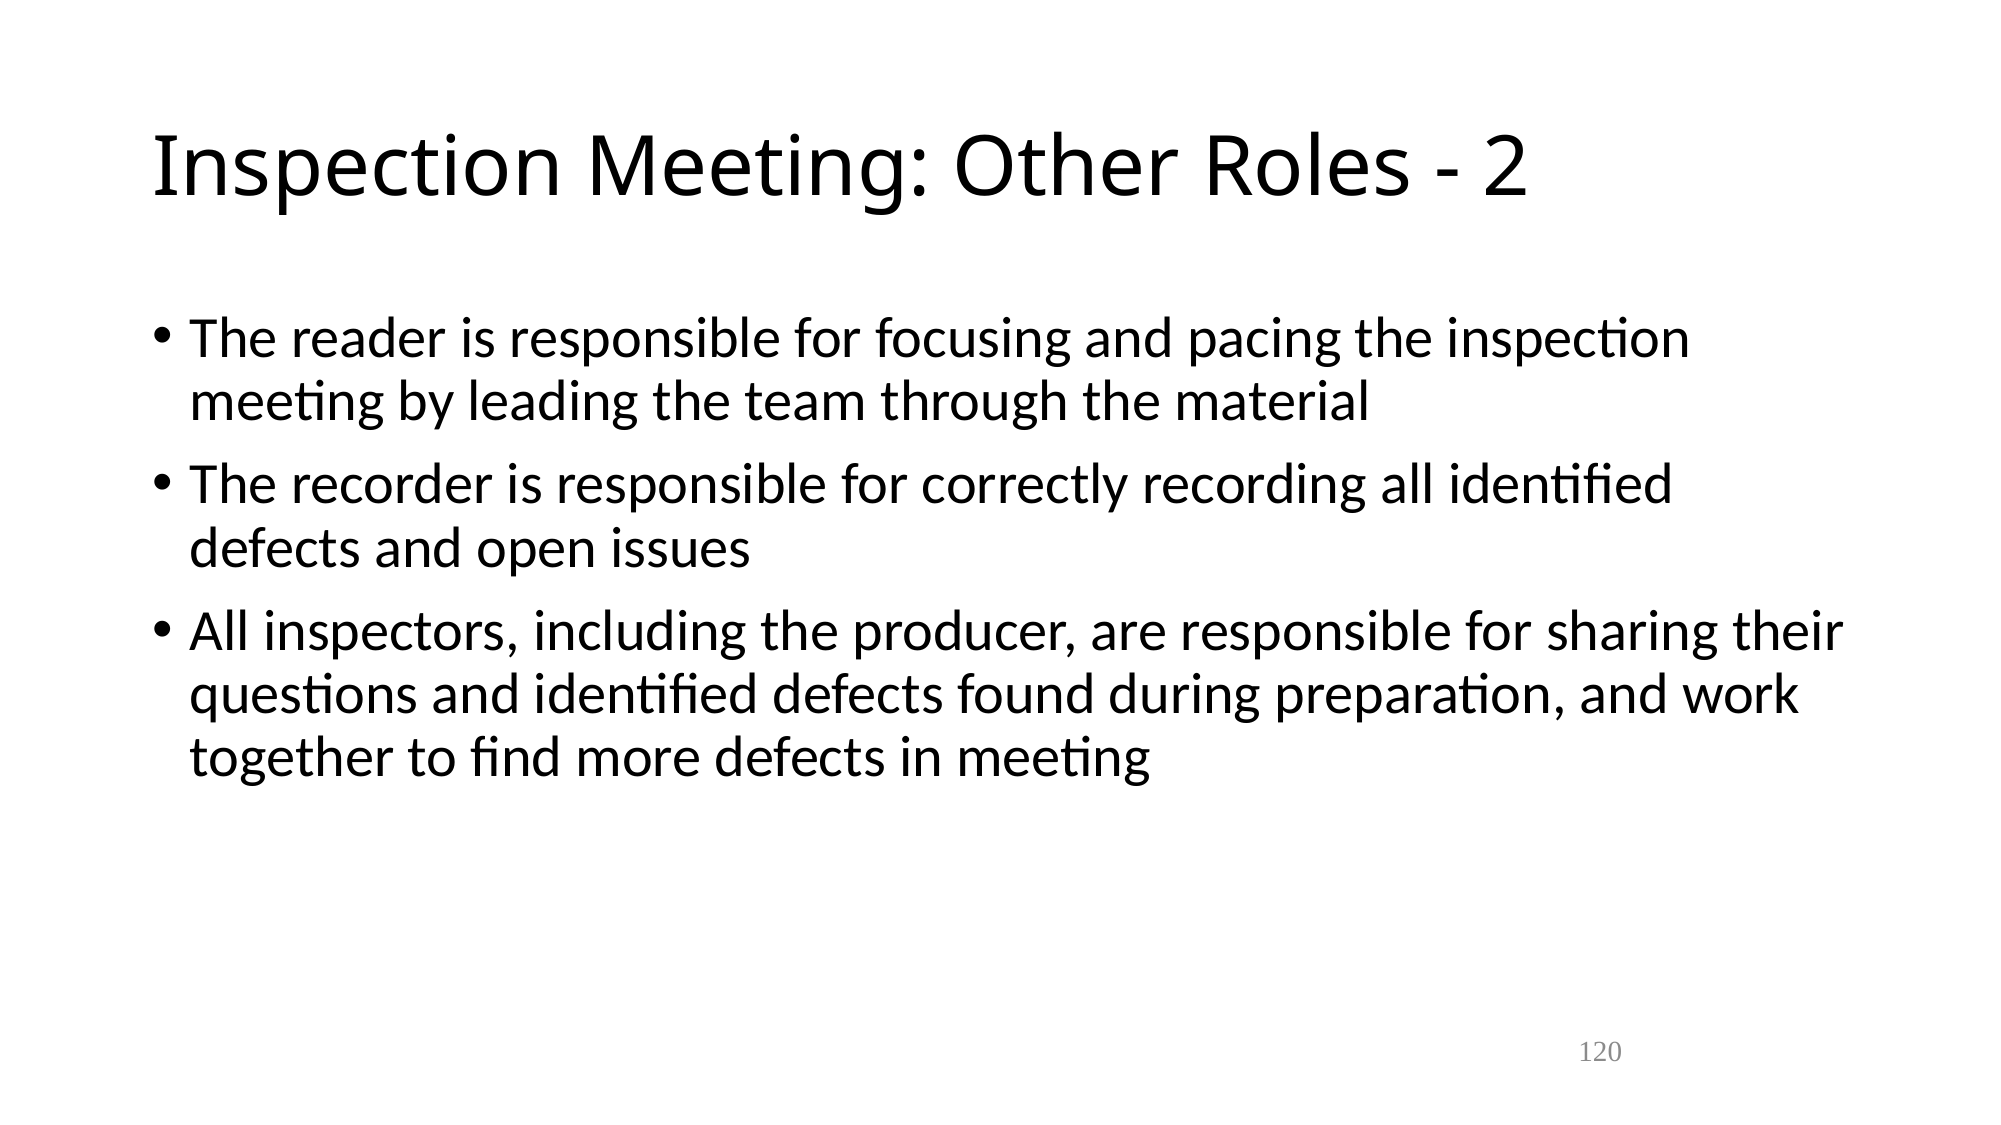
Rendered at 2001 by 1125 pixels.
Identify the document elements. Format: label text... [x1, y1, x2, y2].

title Inspection Meeting: Other Roles - 2 [137, 59, 1863, 278]
slide_number 120 [1325, 1025, 1638, 1100]
list The reader is responsible for focusing and pacing the inspection meeting by leading the team through the material The recorder is responsible for correctly recording all identified defects and open issues All inspectors, including the producer, are responsible for sharing their questions and identified defects found during preparation, and work together to find more defects in meeting [137, 299, 1863, 1014]
